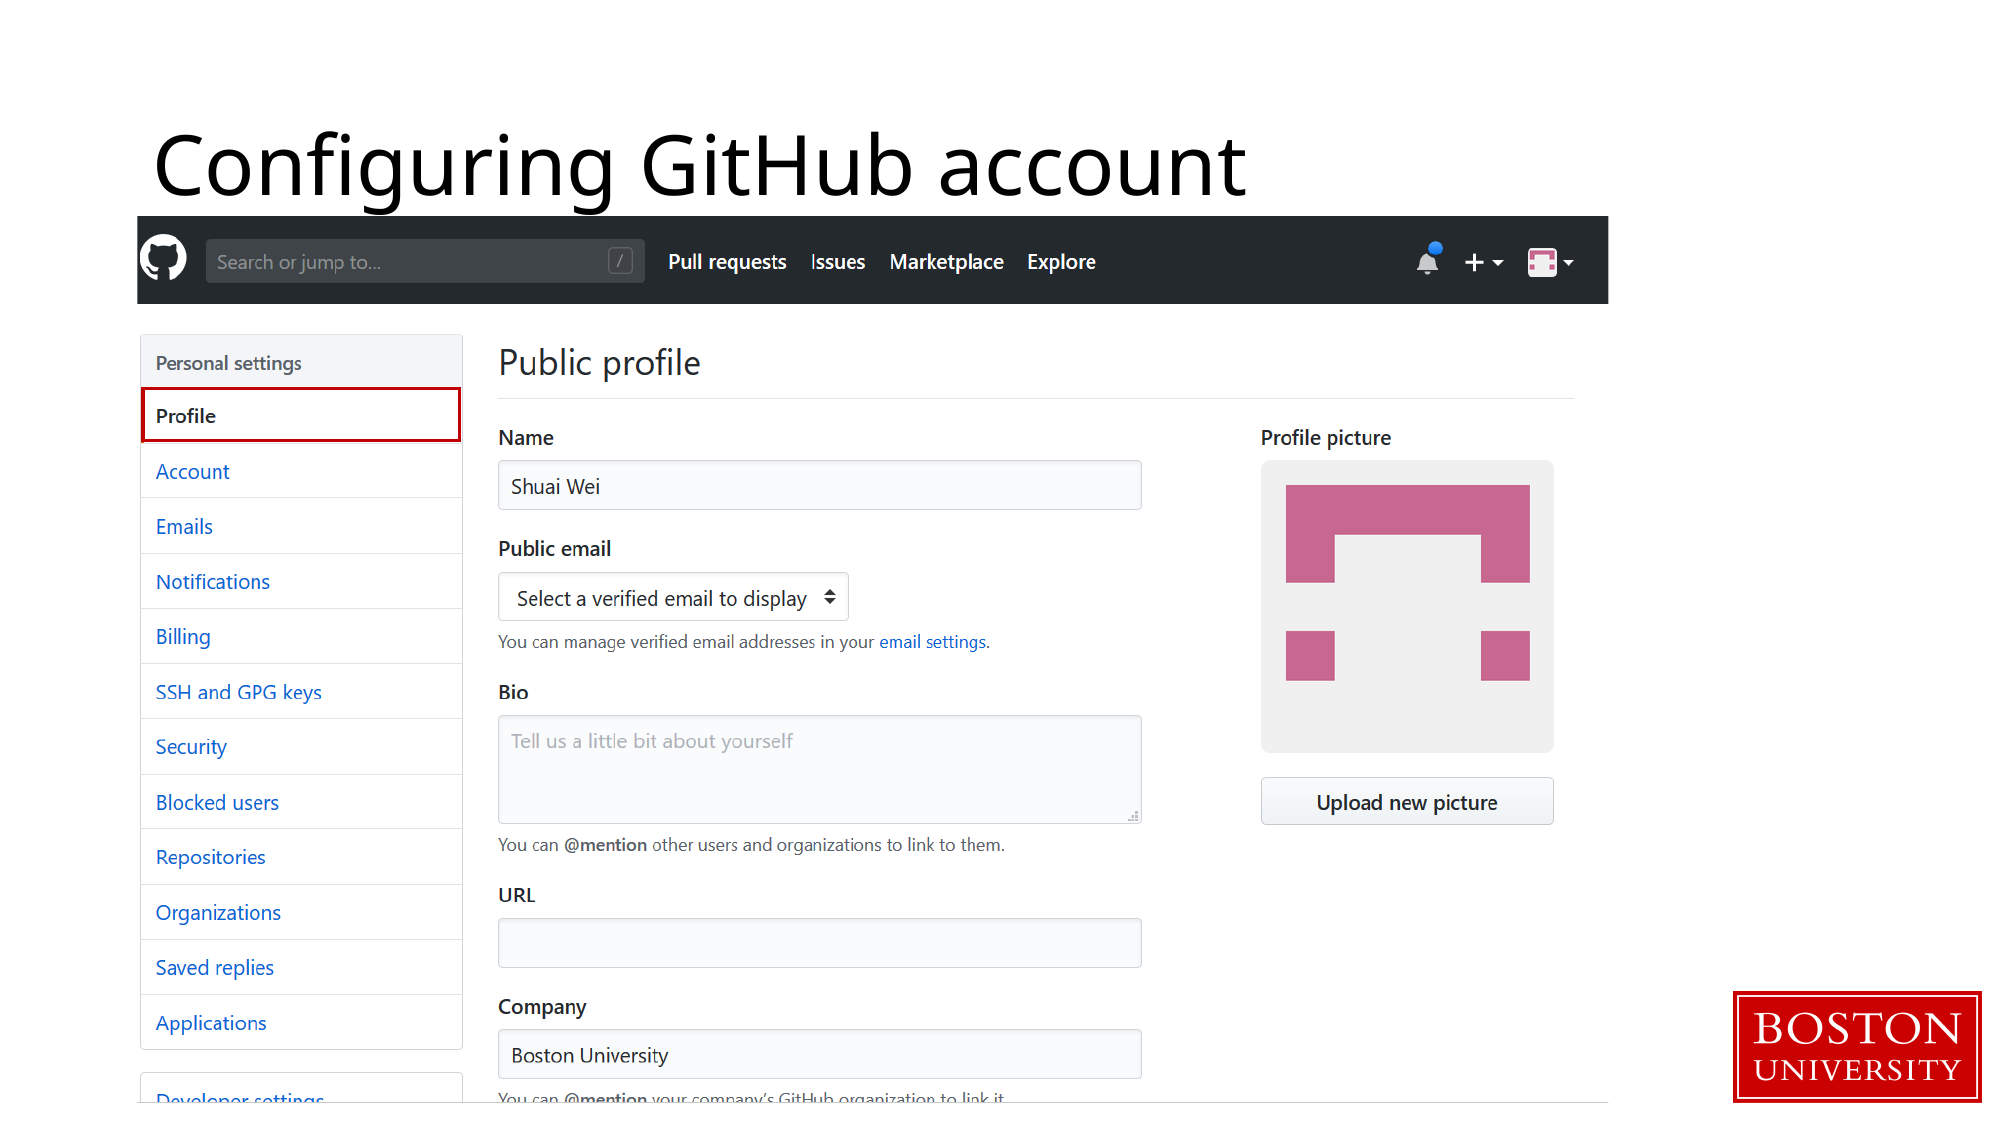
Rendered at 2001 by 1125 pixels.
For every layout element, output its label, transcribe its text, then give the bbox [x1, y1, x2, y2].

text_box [137, 216, 1609, 1103]
picture [1733, 991, 1982, 1103]
title Configuring GitHub account [137, 59, 1863, 278]
